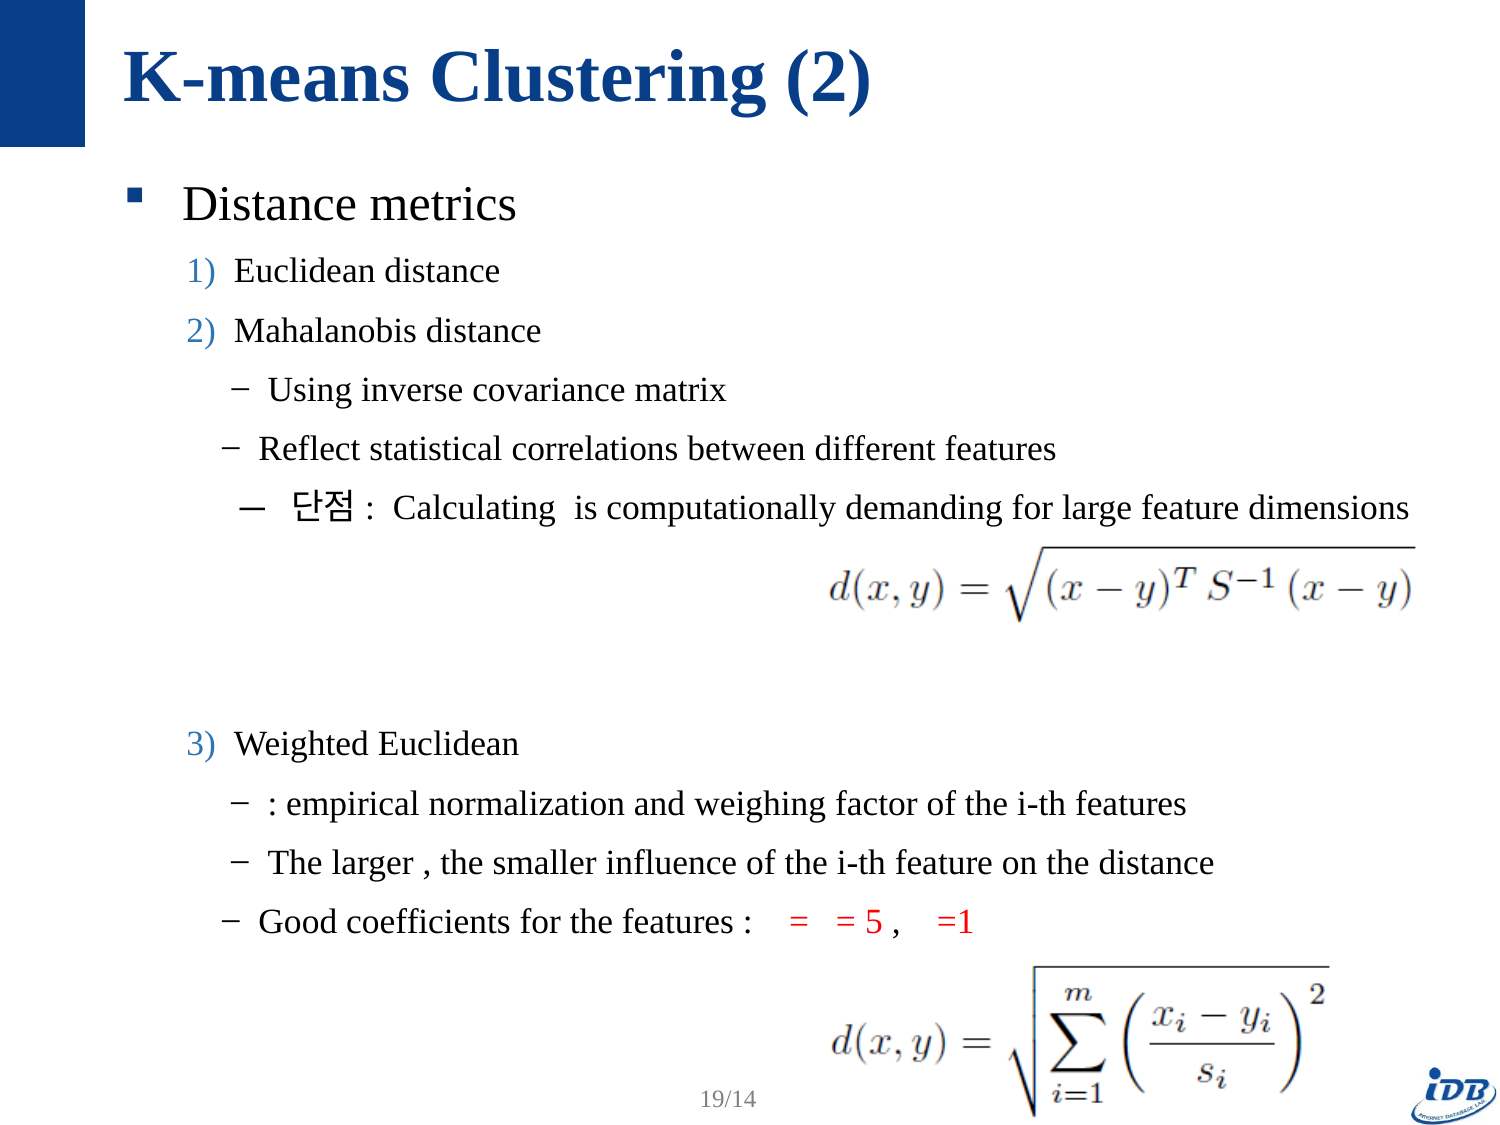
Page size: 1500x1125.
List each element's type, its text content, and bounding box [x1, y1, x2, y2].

picture [0, 0, 85, 147]
picture [809, 957, 1350, 1125]
picture [1411, 1067, 1497, 1125]
picture [809, 533, 1439, 638]
title K-means Clustering (2) [108, 15, 1379, 140]
